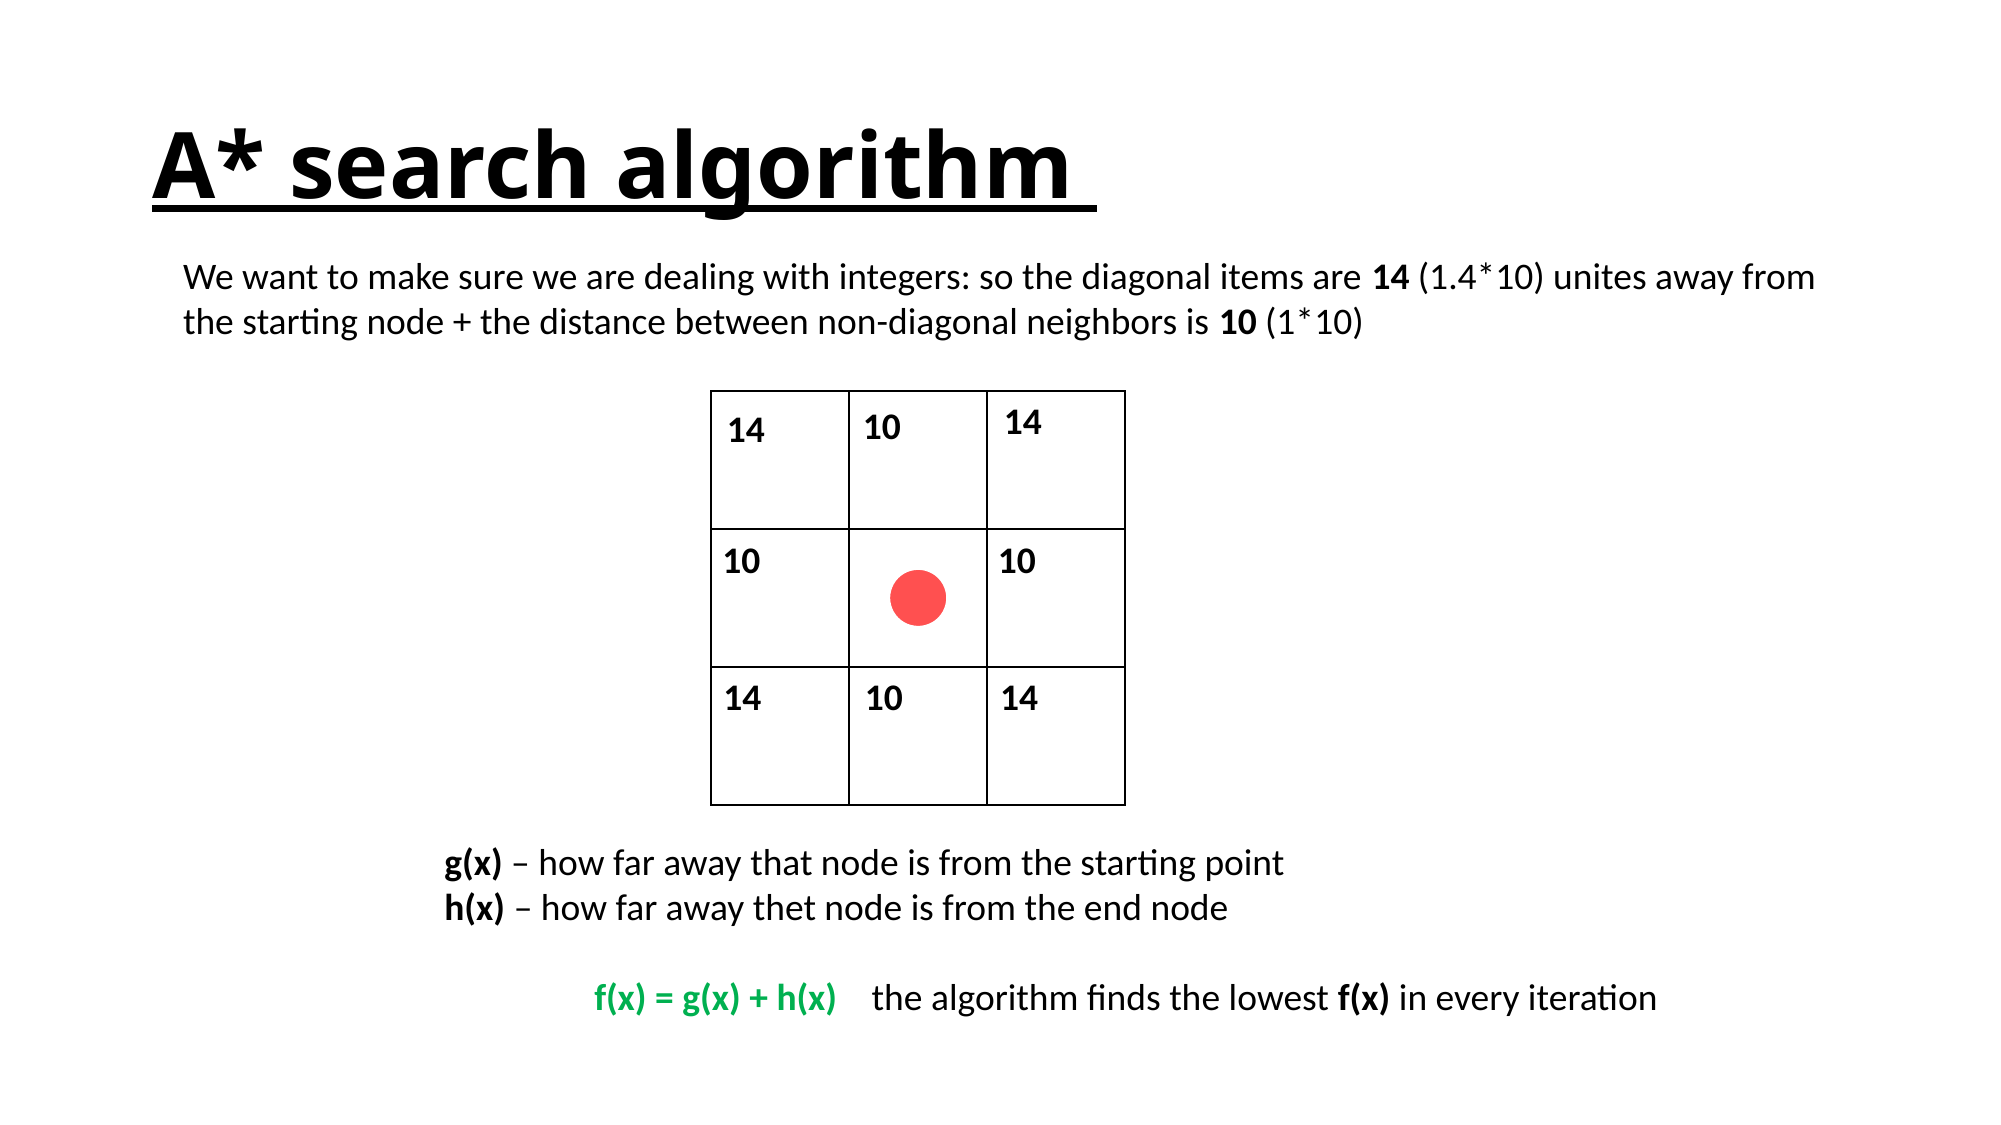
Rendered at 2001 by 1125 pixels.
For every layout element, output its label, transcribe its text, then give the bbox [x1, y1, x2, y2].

text_box 14 [989, 389, 1057, 449]
title A* search algorithm [137, 59, 1863, 278]
text_box [848, 666, 986, 806]
text_box [986, 390, 1126, 530]
text_box [848, 390, 986, 530]
text_box [888, 567, 949, 628]
text_box [986, 530, 1126, 666]
text_box 10 [848, 394, 916, 455]
text_box [710, 530, 848, 666]
text_box g(x) – how far away that node is from the starting point h(x) – how far away thet node is from the end node f(x) = g(x) + h(x) the algorithm finds the lowest f(x) in every iteration [429, 830, 1673, 1026]
text_box 14 [985, 665, 1054, 725]
text_box We want to make sure we are dealing with integers: so the diagonal items are 14 (1.4*10) unites away from the starting node + the distance between non-diagonal neighbors is 10 (1*10) [168, 244, 1832, 349]
text_box [848, 530, 986, 666]
text_box [986, 666, 1126, 806]
text_box 10 [983, 529, 1051, 589]
text_box [710, 390, 848, 530]
text_box 14 [712, 397, 780, 457]
text_box 10 [850, 665, 918, 725]
text_box [710, 666, 848, 806]
text_box 14 [708, 665, 777, 725]
text_box 10 [707, 528, 776, 589]
